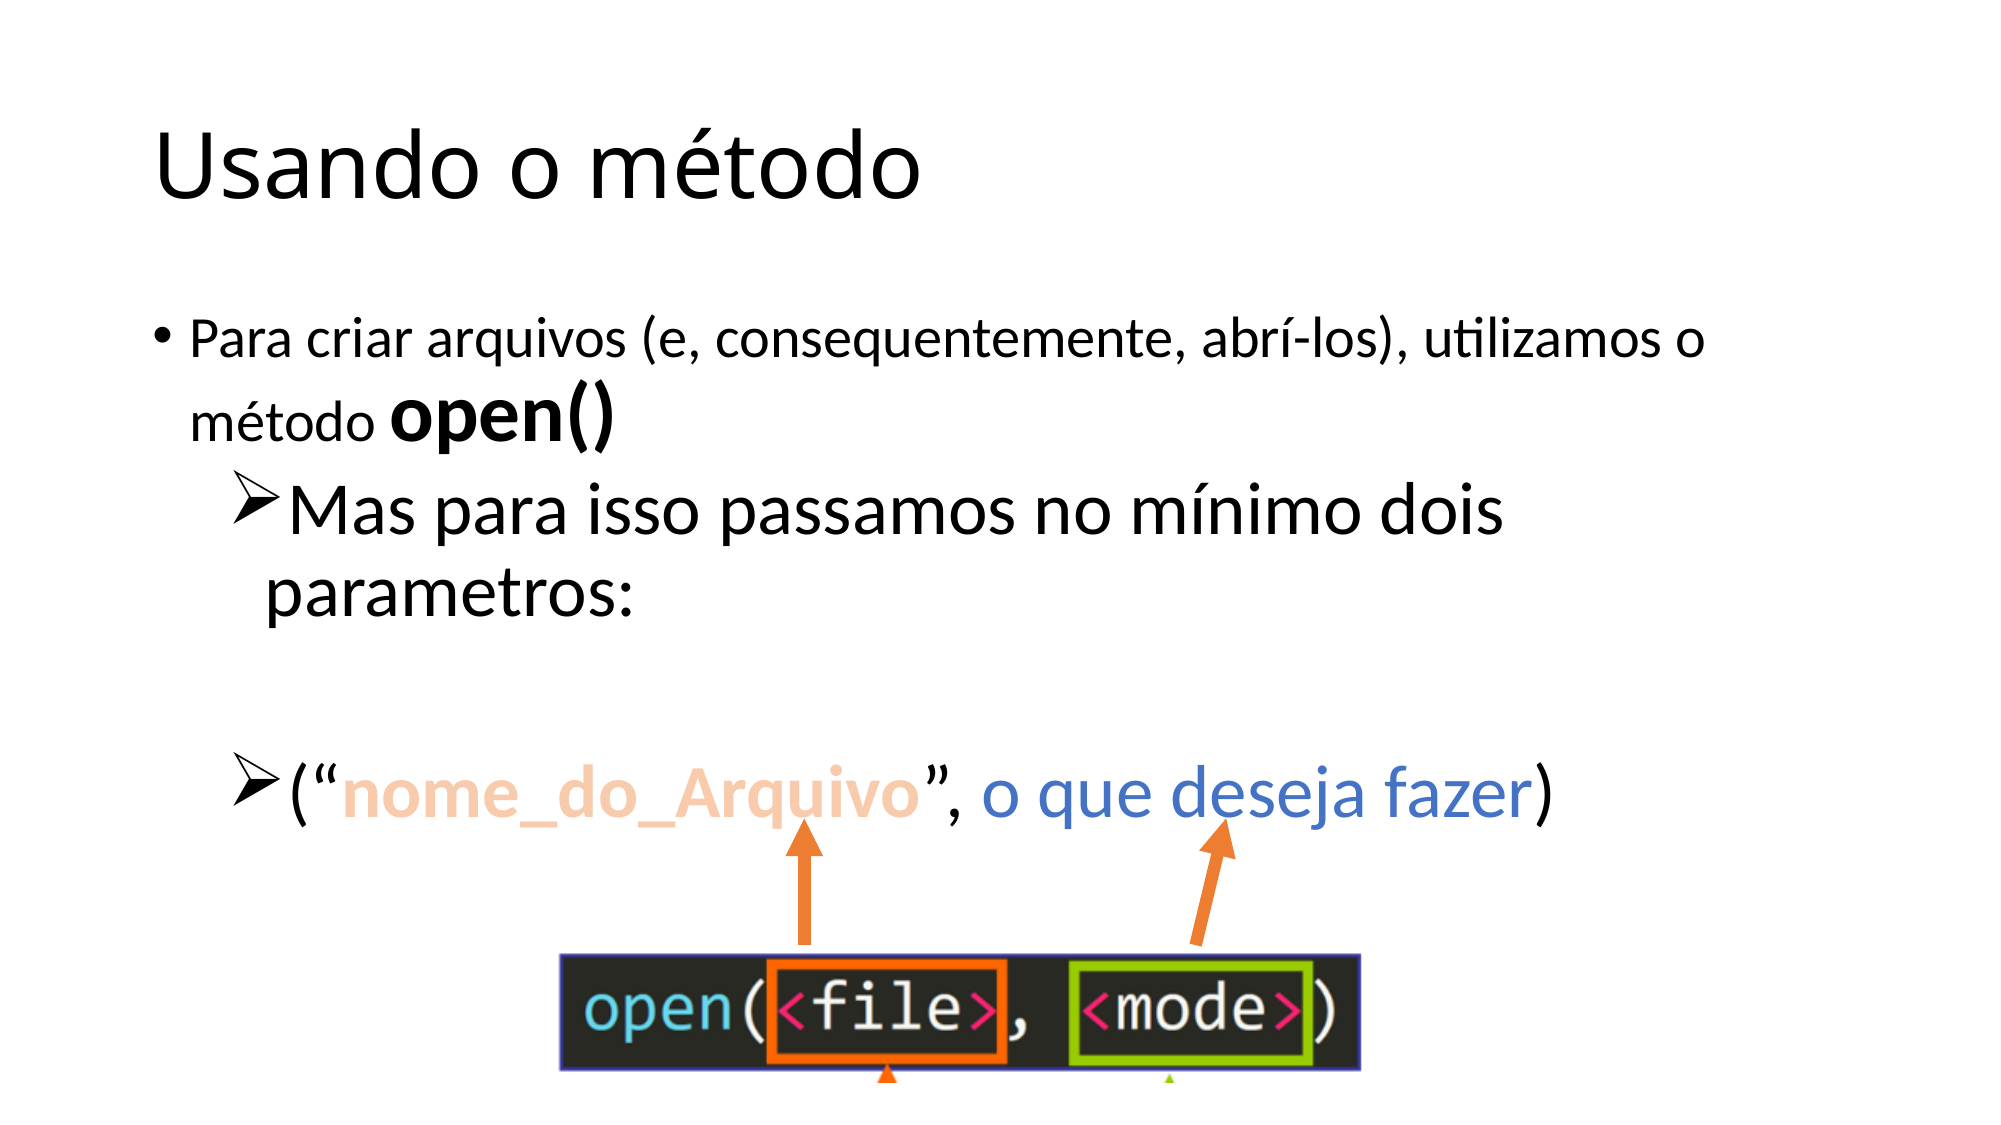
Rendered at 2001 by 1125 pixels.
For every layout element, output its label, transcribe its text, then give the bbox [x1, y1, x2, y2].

picture [401, 886, 1388, 1083]
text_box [1195, 818, 1227, 946]
title Usando o método [137, 59, 1863, 278]
list Para criar arquivos (e, consequentemente, abrí-los), utilizamos o método open() Mas para isso passamos no mínimo dois parametros: (“nome_do_Arquivo”, o que deseja fazer) [137, 299, 1863, 1014]
